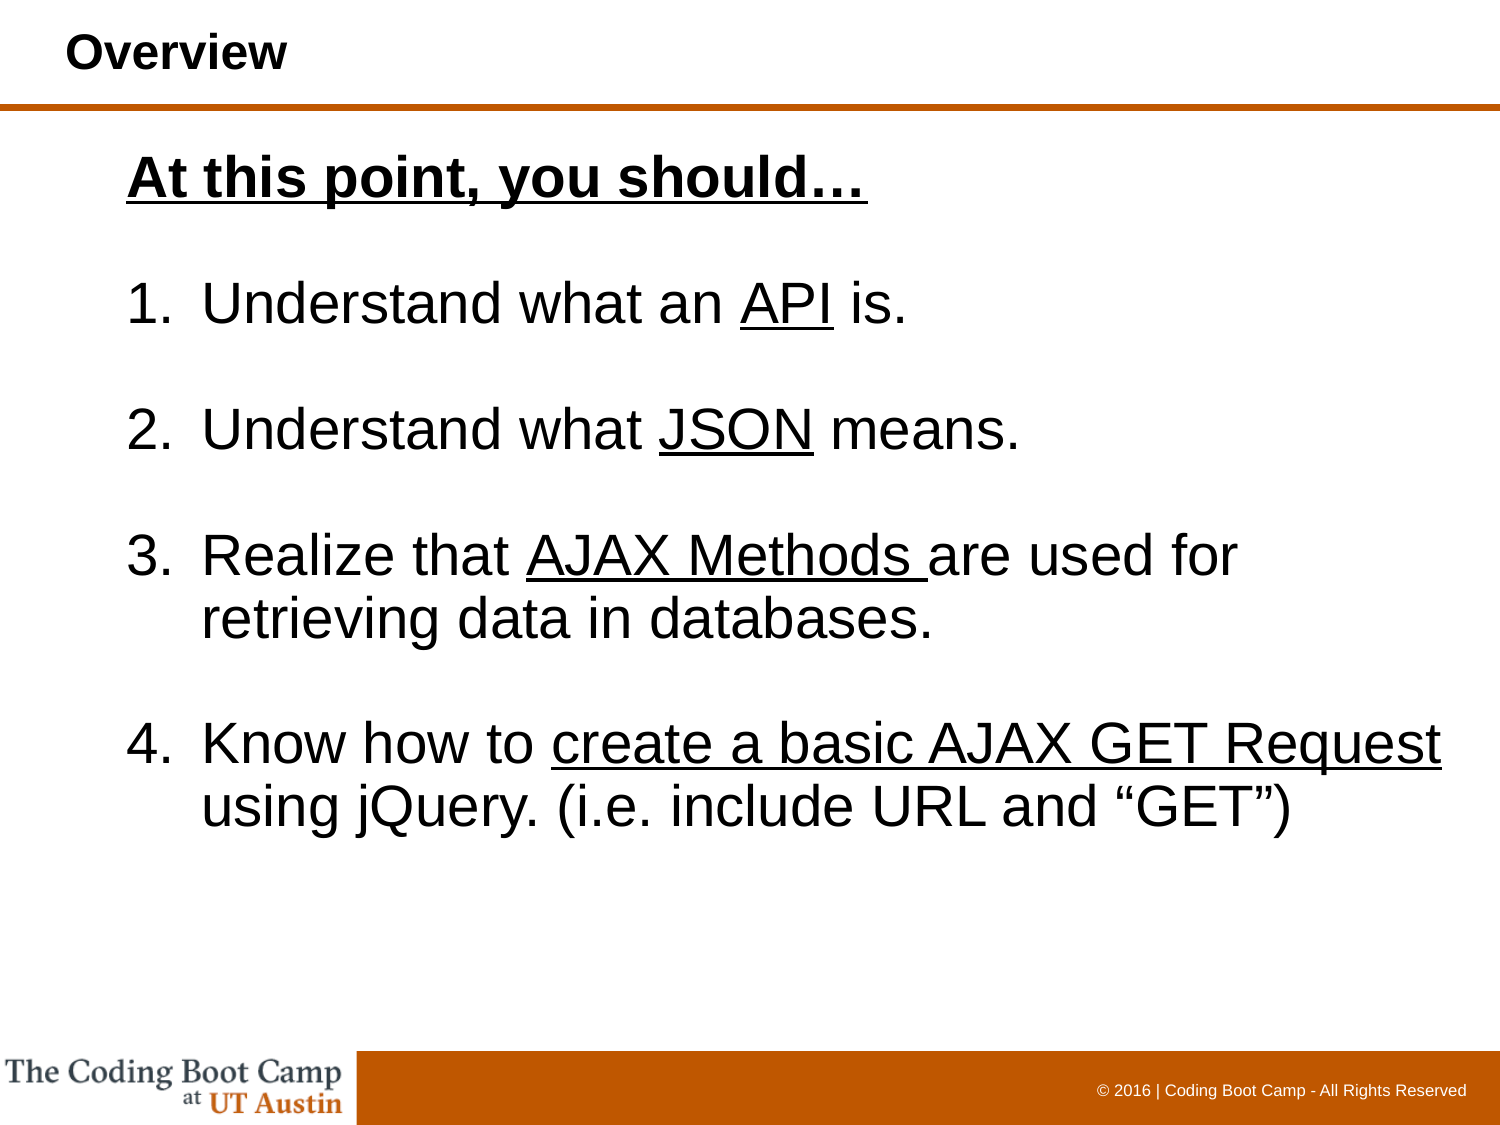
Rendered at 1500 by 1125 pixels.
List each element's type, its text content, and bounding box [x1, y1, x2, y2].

picture [0, 1050, 357, 1125]
title Overview [50, 0, 948, 108]
text_box At this point, you should… Understand what an API is. Understand what JSON means. Realize that AJAX Methods are used for retrieving data in databases. Know how to create a basic AJAX GET Request using jQuery. (i.e. include URL and “GET”) [73, 139, 1483, 925]
